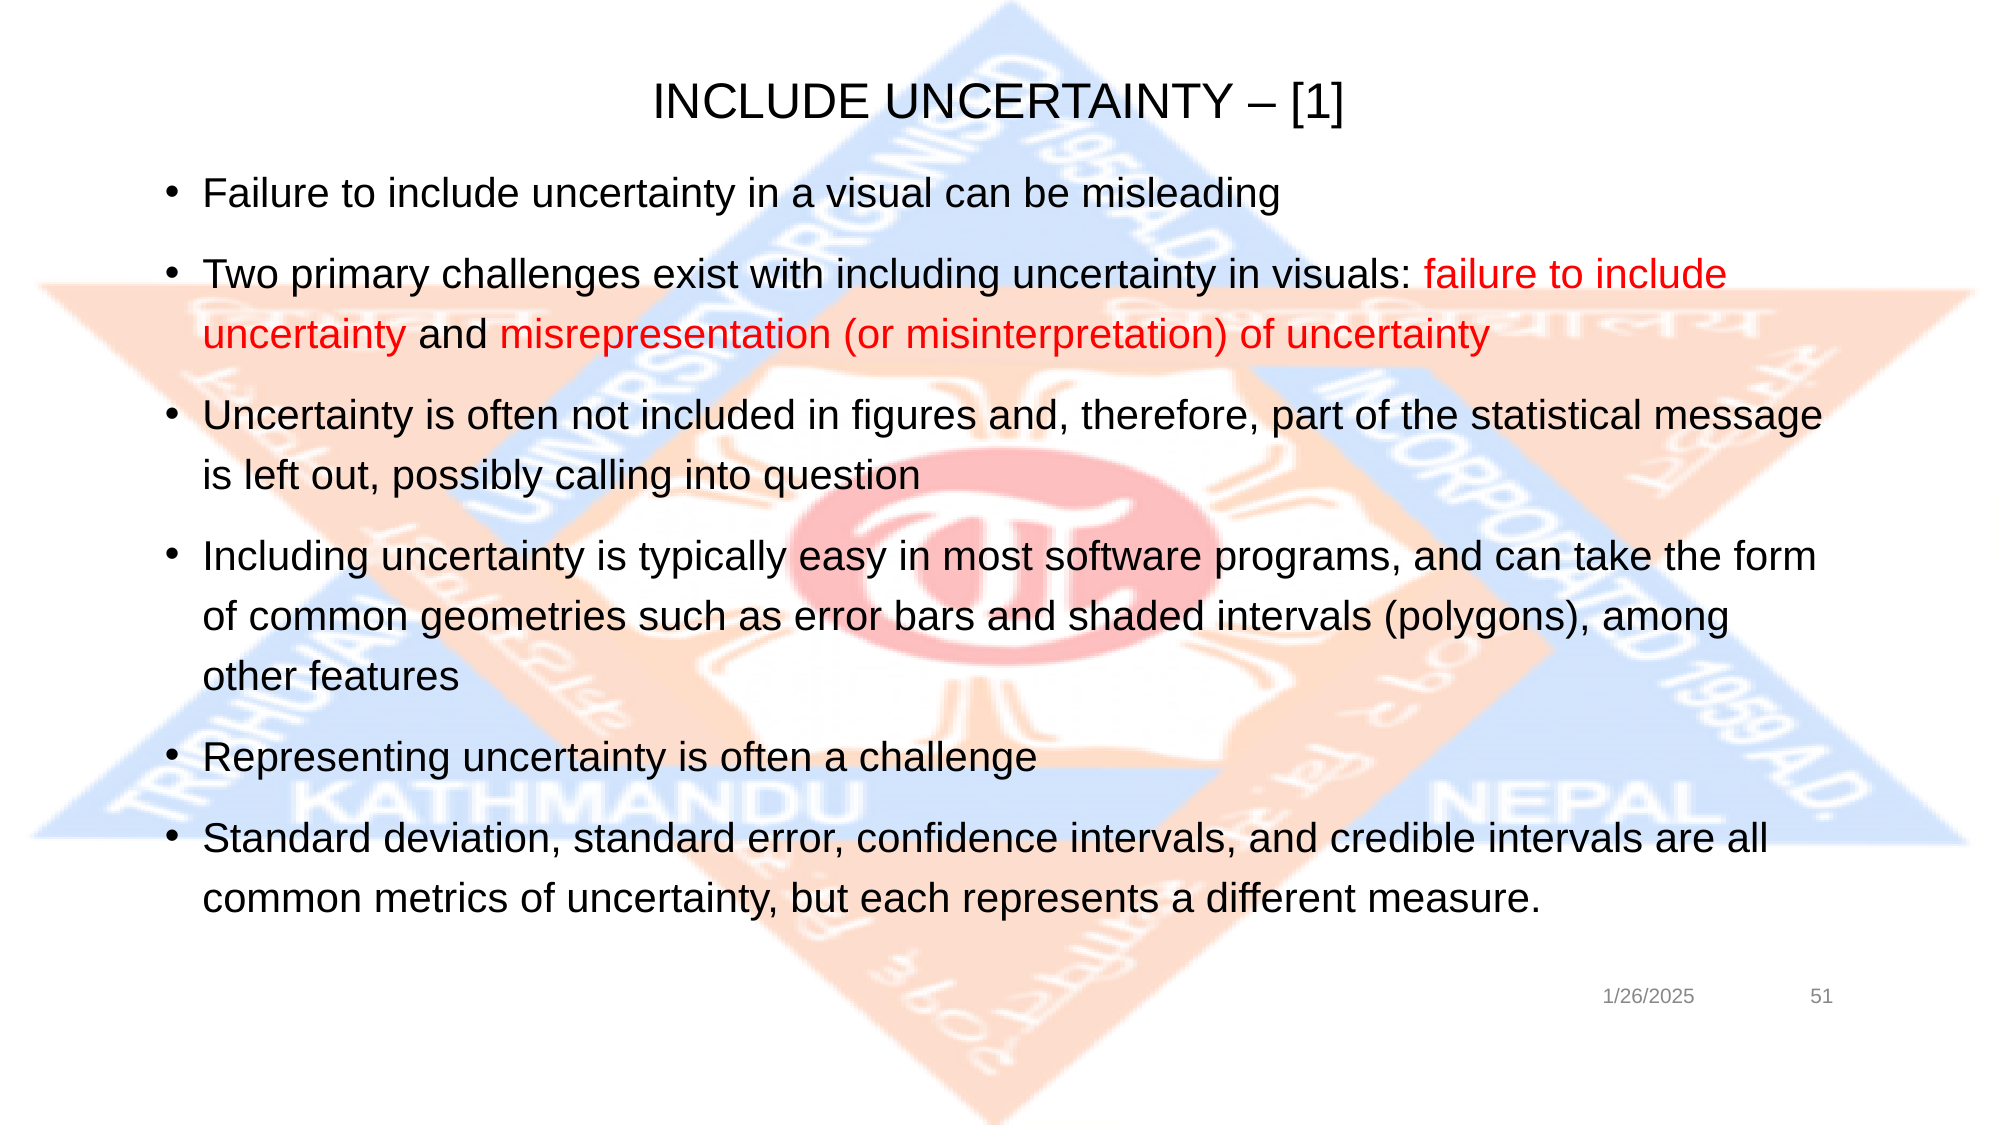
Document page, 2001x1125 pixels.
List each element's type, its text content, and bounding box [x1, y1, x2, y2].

title INCLUDE UNCERTAINTY – [1] [149, 56, 1849, 148]
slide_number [1259, 965, 1710, 1025]
list Failure to include uncertainty in a visual can be misleading Two primary challenges exist with including uncertainty in visuals: failure to include uncertainty and misrepresentation (or misinterpretation) of uncertainty Uncertainty is often not included in figures and, therefore, part of the statistical message is left out, possibly calling into question Including uncertainty is typically easy in most software programs, and can take the form of common geometries such as error bars and shaded intervals (polygons), among other features Representing uncertainty is often a challenge Standard deviation, standard error, confidence intervals, and credible intervals are all common metrics of uncertainty, but each represents a different measure. [149, 148, 1849, 966]
slide_number ‹#› [1724, 965, 1849, 1025]
